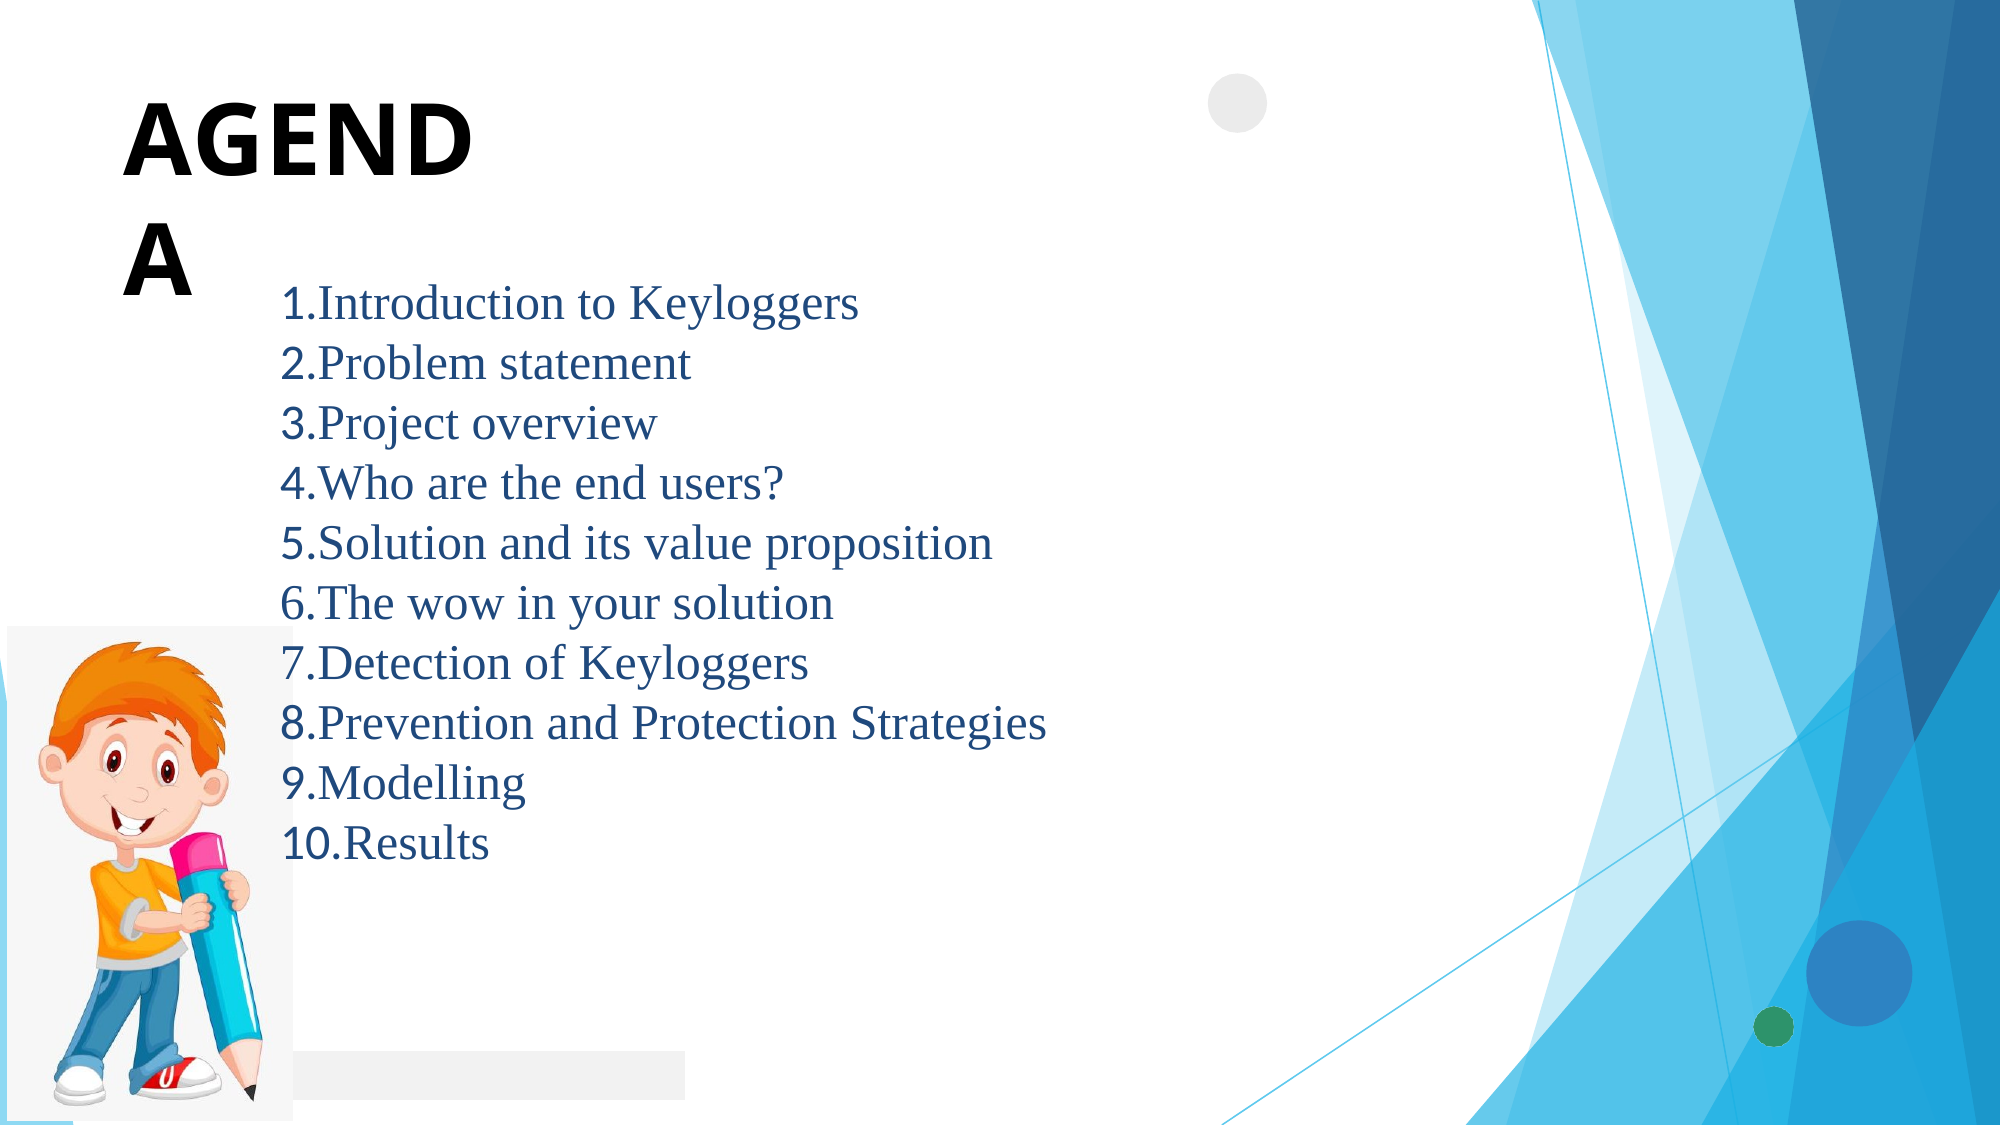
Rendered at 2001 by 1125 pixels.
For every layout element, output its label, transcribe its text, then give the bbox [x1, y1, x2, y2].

title AGENDA [121, 73, 508, 316]
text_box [7, 626, 685, 1121]
picture [1752, 1005, 1794, 1048]
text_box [1220, 0, 2000, 1125]
text_box [1207, 84, 1215, 123]
text_box 1.Introduction to Keyloggers 2.Problem statement 3.Project overview 4.Who are the end users? 5.Solution and its value proposition 6.The wow in your solution 7.Detection of Keyloggers 8.Prevention and Protection Strategies 9.Modelling 10.Results [265, 262, 1215, 878]
